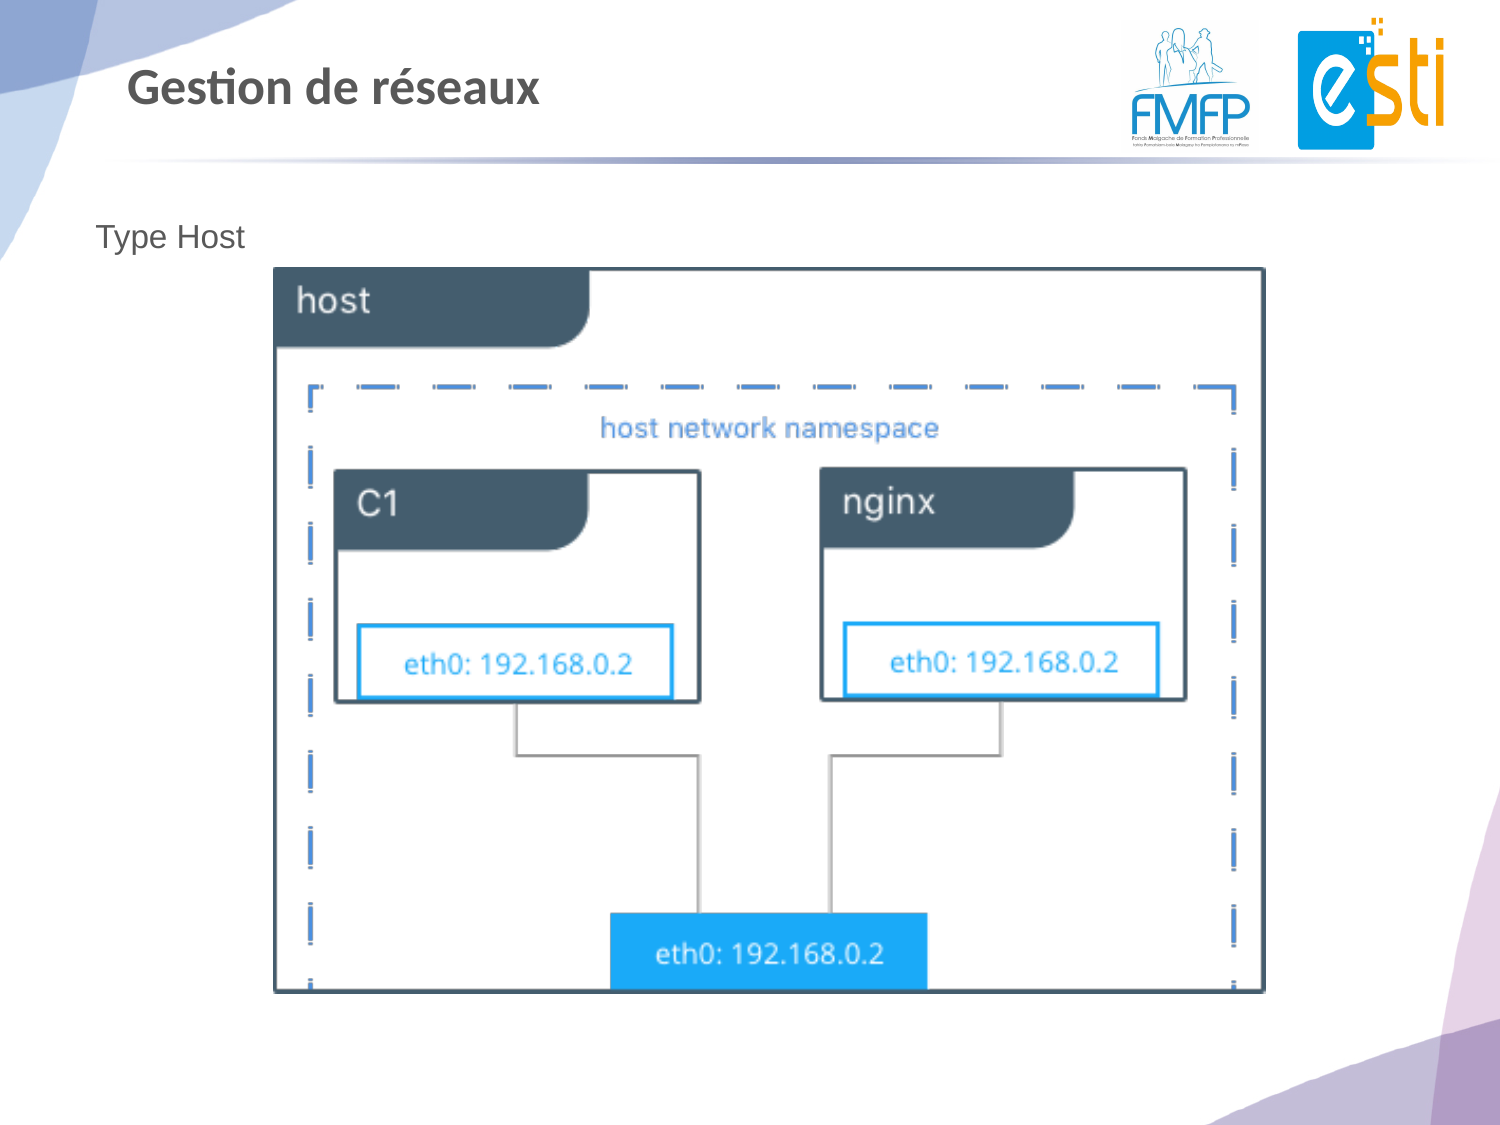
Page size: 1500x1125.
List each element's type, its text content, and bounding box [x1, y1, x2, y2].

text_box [1121, 0, 1455, 174]
list Type Host [80, 208, 1459, 1009]
picture [0, 0, 1500, 1125]
title Gestion de réseaux [112, 18, 1116, 150]
